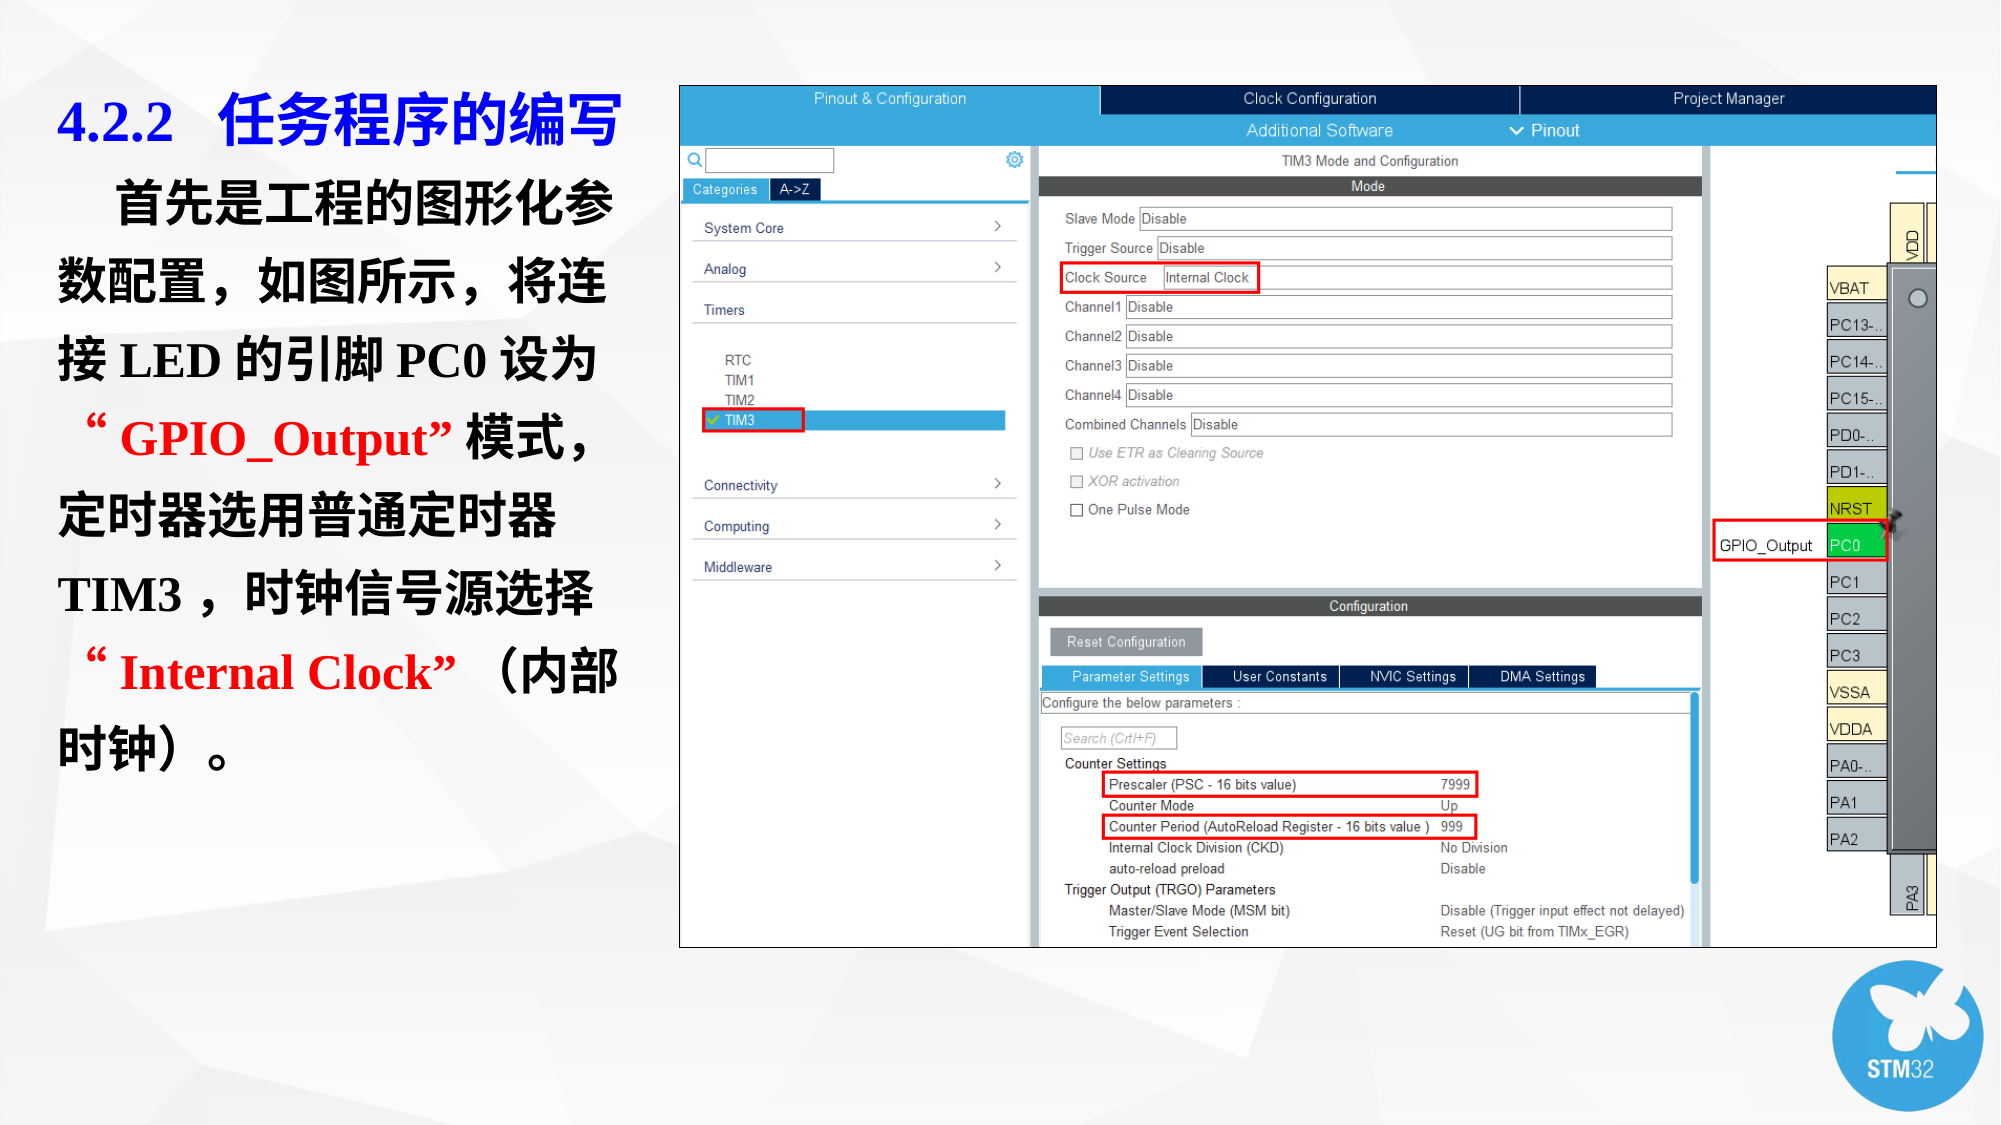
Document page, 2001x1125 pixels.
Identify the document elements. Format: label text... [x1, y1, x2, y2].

text_box 4.2.2 任务程序的编写 首先是工程的图形化参数配置，如图所示，将连接LED的引脚PC0设为“GPIO_Output”模式，定时器选用普通定时器TIM3，时钟信号源选择“Internal Clock”（内部时钟）。 [42, 55, 649, 785]
picture [0, 0, 2000, 1125]
